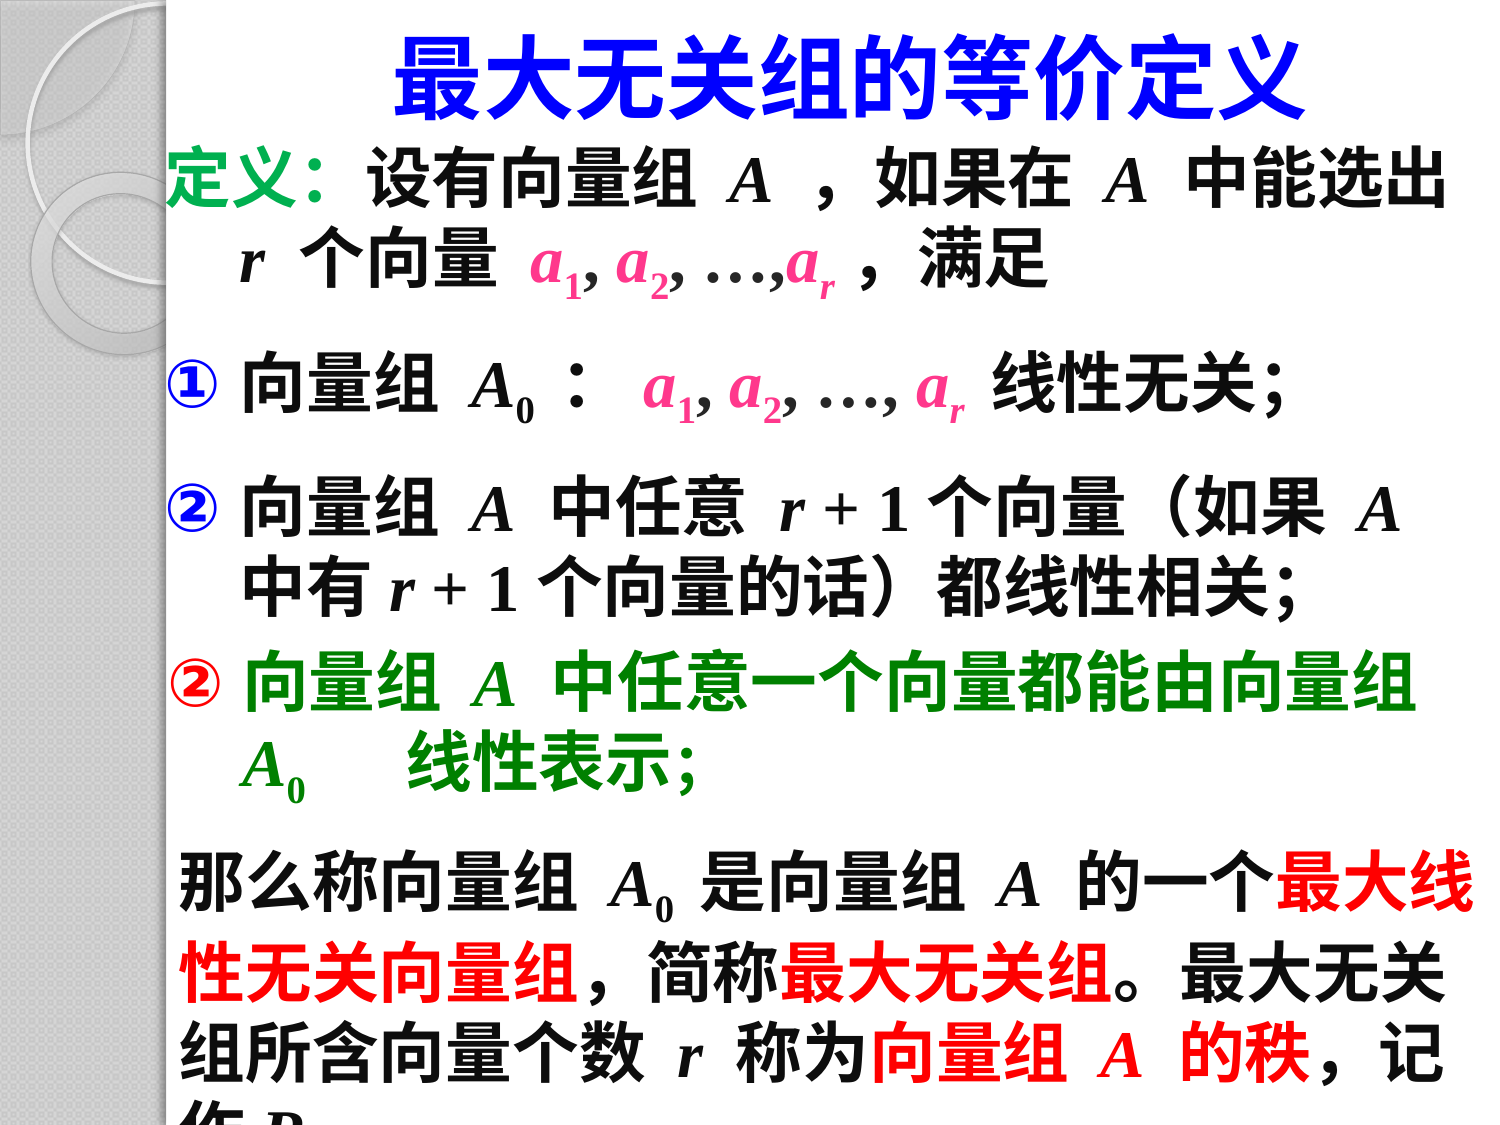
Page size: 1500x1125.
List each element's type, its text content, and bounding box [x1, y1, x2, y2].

text_box 那么称向量组 A0 是向量组 A 的一个最大线性无关向量组，简称最大无关组。最大无关组所含向量个数 r 称为向量组 A 的秩，记作RA . [163, 831, 1500, 1125]
text_box 向量组 A 中任意一个向量都能由向量组 A0 线性表示； [152, 632, 1500, 819]
text_box 定义：设有向量组 A ，如果在 A 中能选出 r 个向量 a1, a2, …,ar，满足 向量组 A0 ：a1, a2, …, ar 线性无关； 向量组 A 中任意 r + 1个向量（如果 A 中有r + 1个向量的话）都线性相关； [149, 128, 1500, 645]
title 最大无关组的等价定义 [200, 0, 1500, 128]
